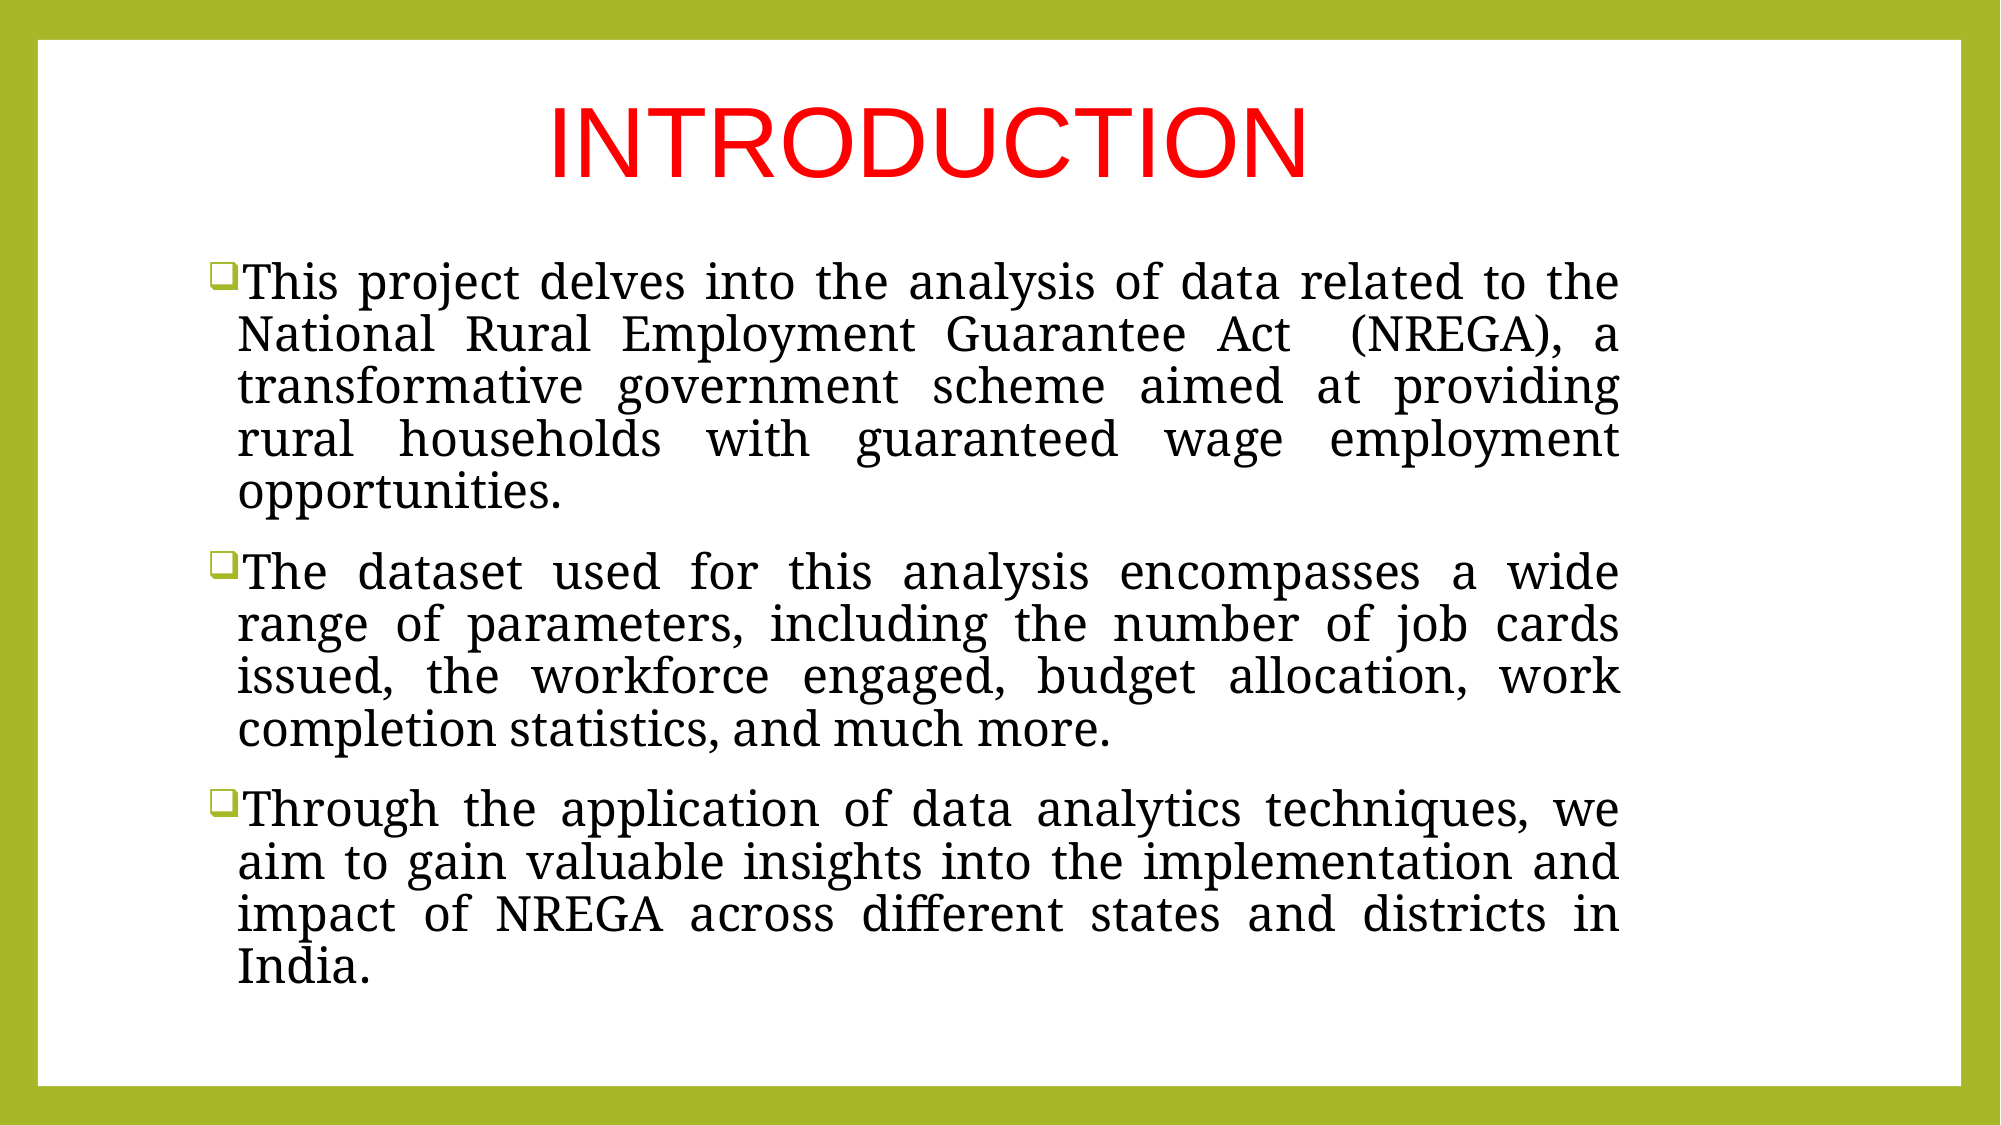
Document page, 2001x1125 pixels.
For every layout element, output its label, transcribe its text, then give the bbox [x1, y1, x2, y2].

list This project delves into the analysis of data related to the National Rural Employment Guarantee Act (NREGA), a transformative government scheme aimed at providing rural households with guaranteed wage employment opportunities. The dataset used for this analysis encompasses a wide range of parameters, including the number of job cards issued, the workforce engaged, budget allocation, work completion statistics, and much more. Through the application of data analytics techniques, we aim to gain valuable insights into the implementation and impact of NREGA across different states and districts in India. [186, 250, 1637, 1003]
title INTRODUCTION [233, 122, 1626, 250]
